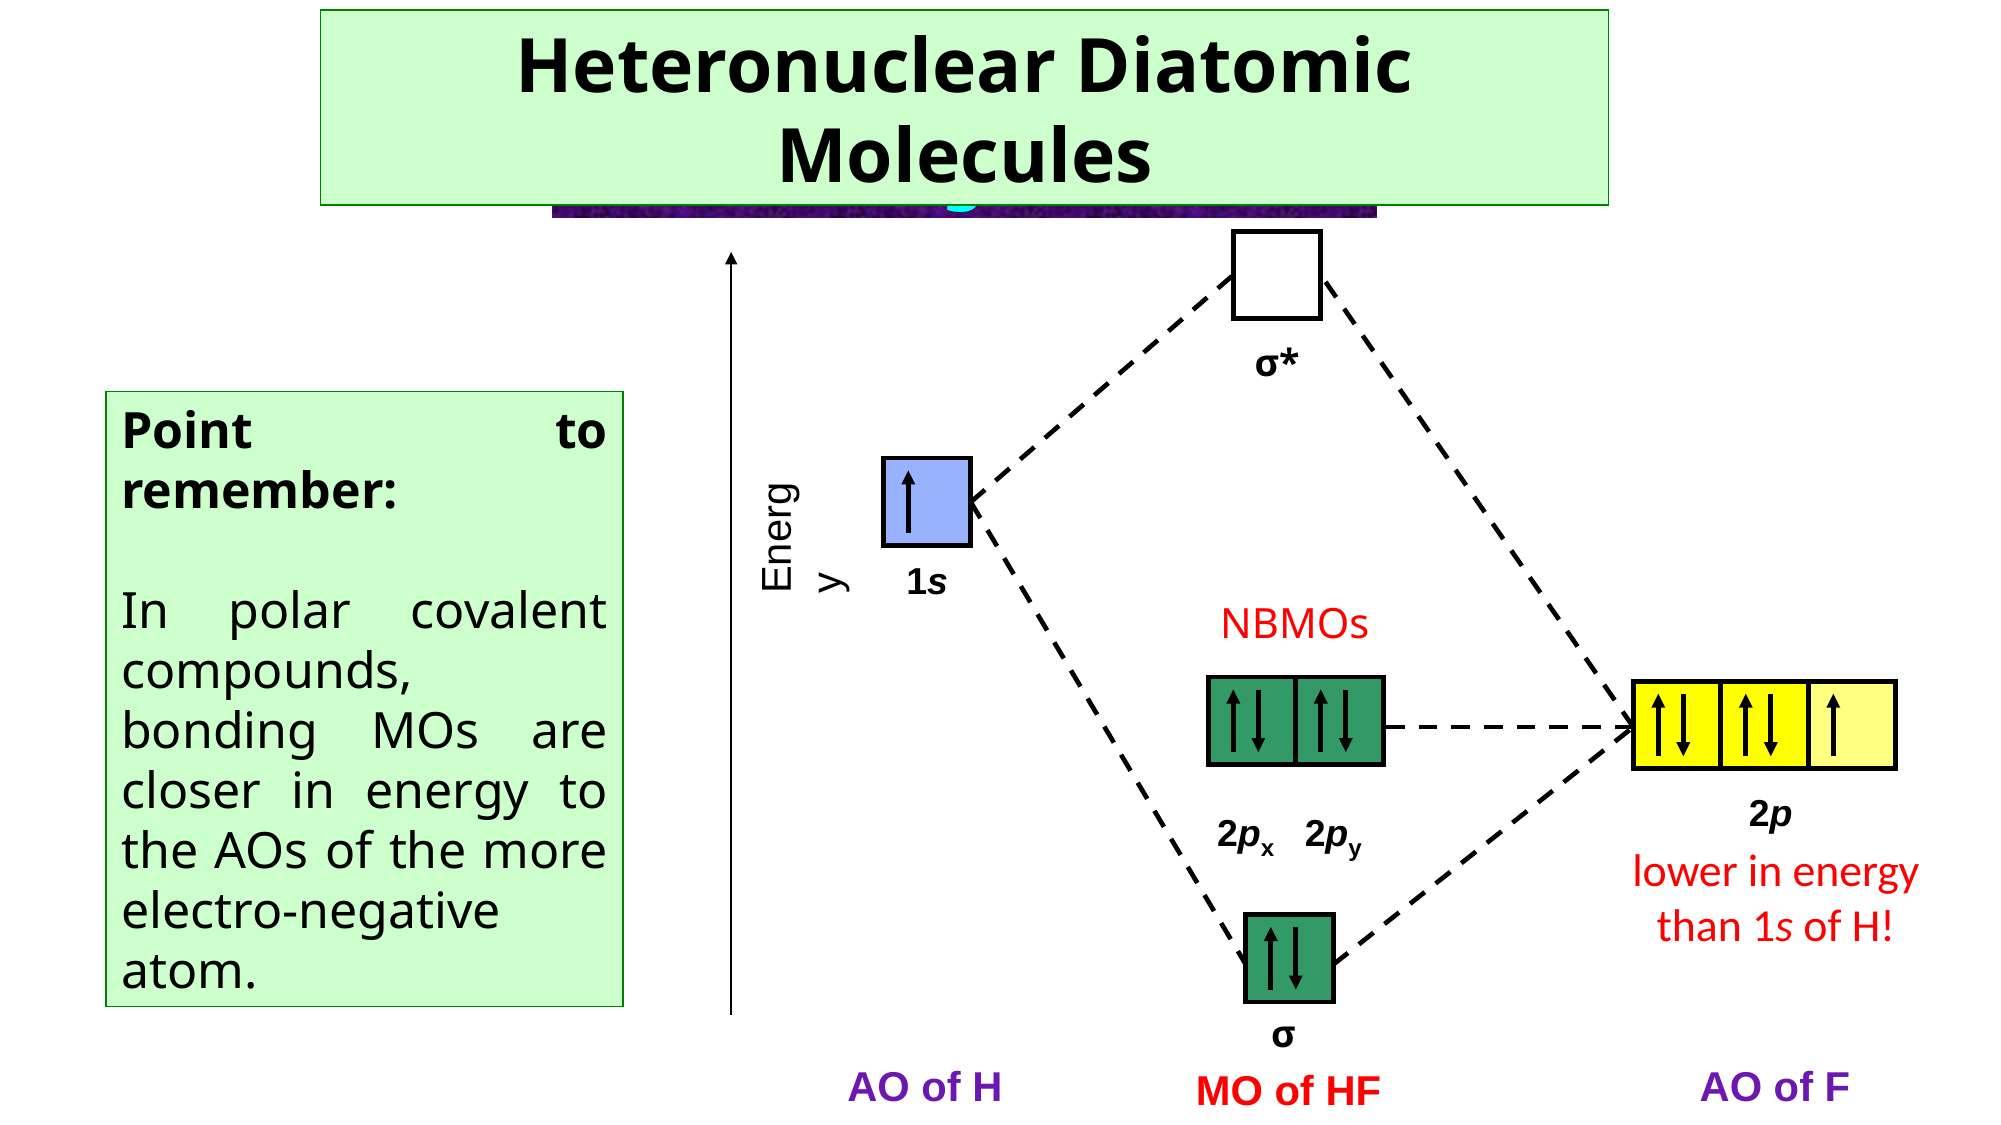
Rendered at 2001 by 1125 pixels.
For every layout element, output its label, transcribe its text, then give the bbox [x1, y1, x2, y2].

text_box Point to remember: In polar covalent compounds, bonding MOs are closer in energy to the AOs of the more electro-negative atom. [106, 391, 623, 1007]
text_box The MO diagram for HF [552, 206, 1377, 218]
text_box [741, 230, 1942, 1123]
text_box Heteronuclear Diatomic Molecules [320, 10, 1609, 206]
